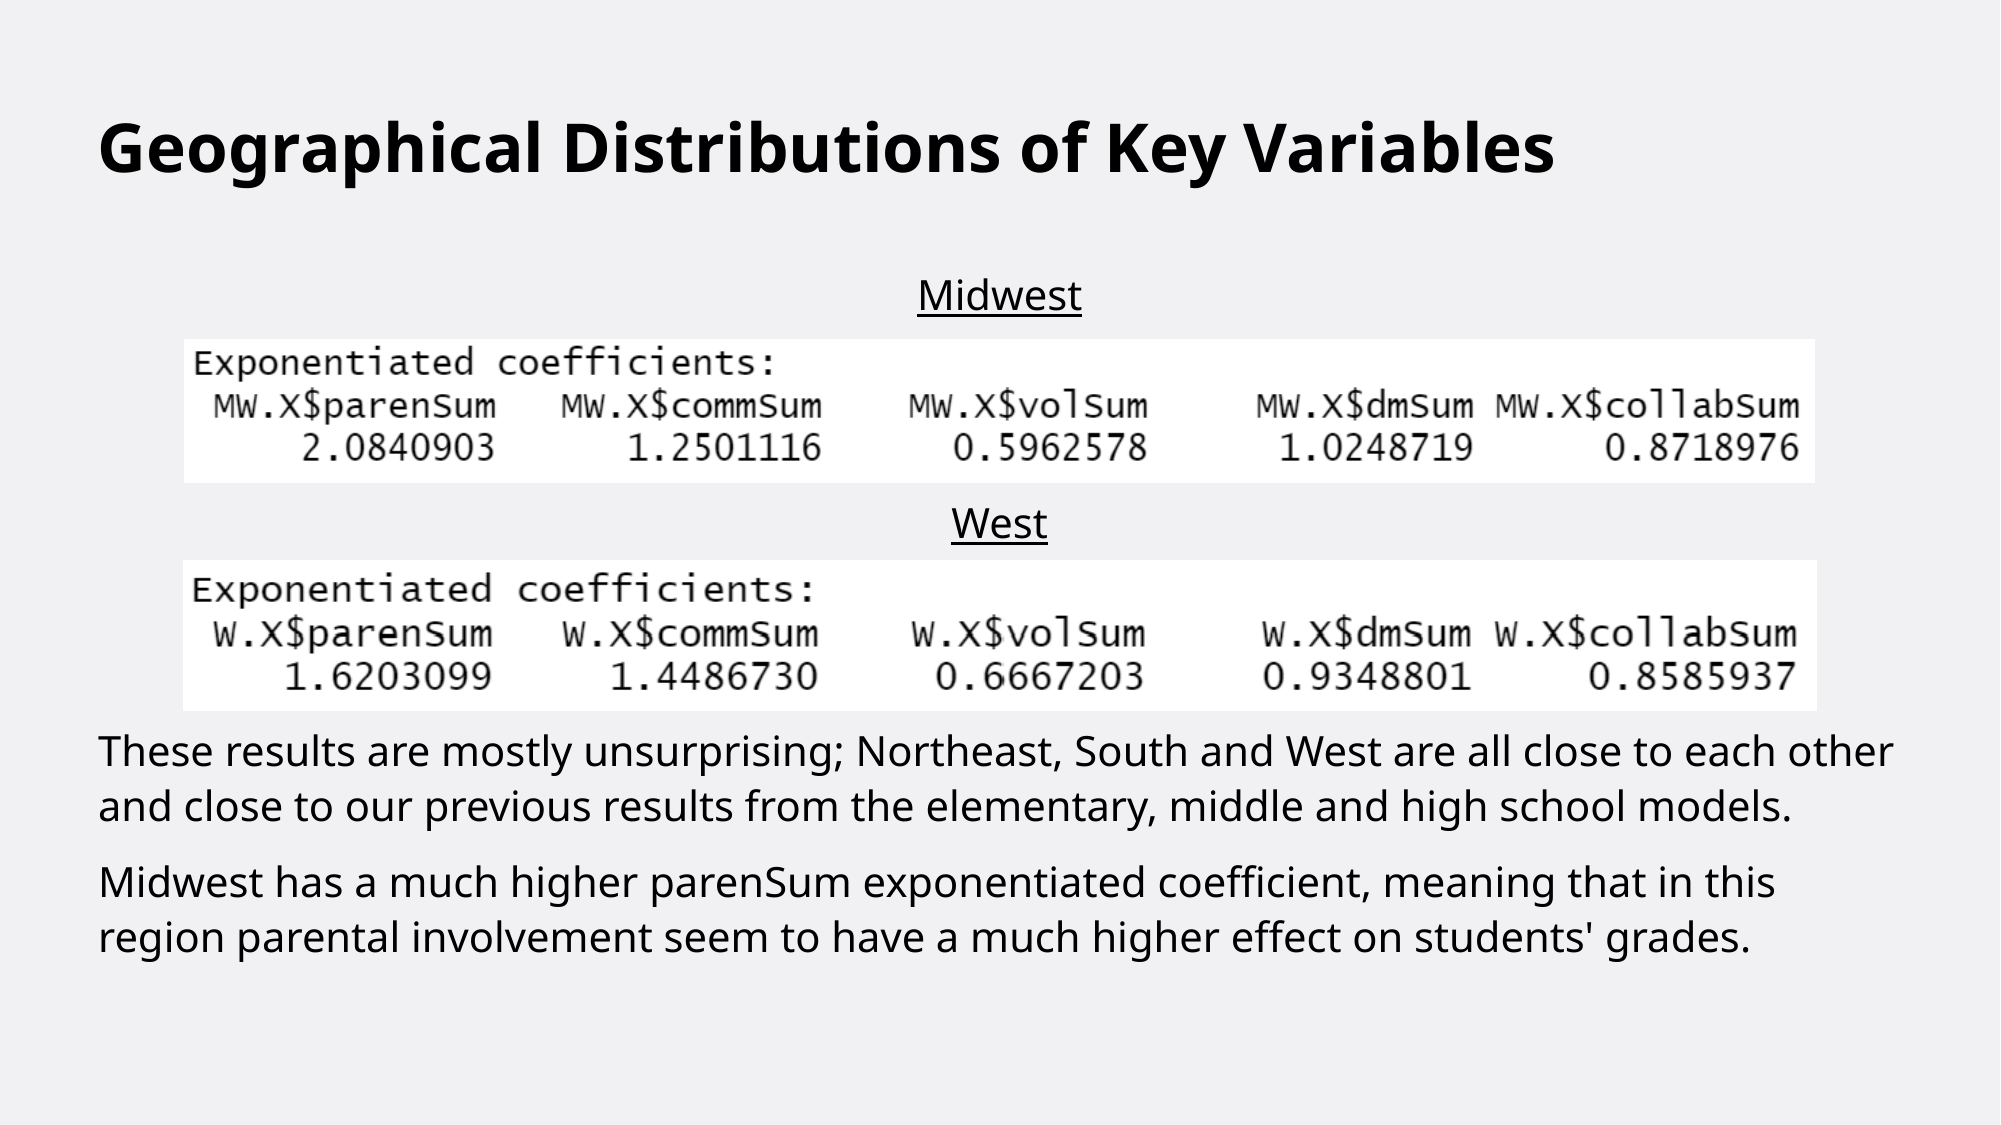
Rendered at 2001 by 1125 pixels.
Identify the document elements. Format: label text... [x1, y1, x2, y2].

picture [183, 560, 1817, 711]
title Geographical Distributions of Key Variables [82, 97, 1915, 245]
list Midwest West These results are mostly unsurprising; Northeast, South and West are all close to each other and close to our previous results from the elementary, middle and high school models. Midwest has a much higher parenSum exponentiated coefficient, meaning that in this region parental involvement seem to have a much higher effect on students' grades. [83, 256, 1917, 1068]
picture [184, 339, 1815, 483]
